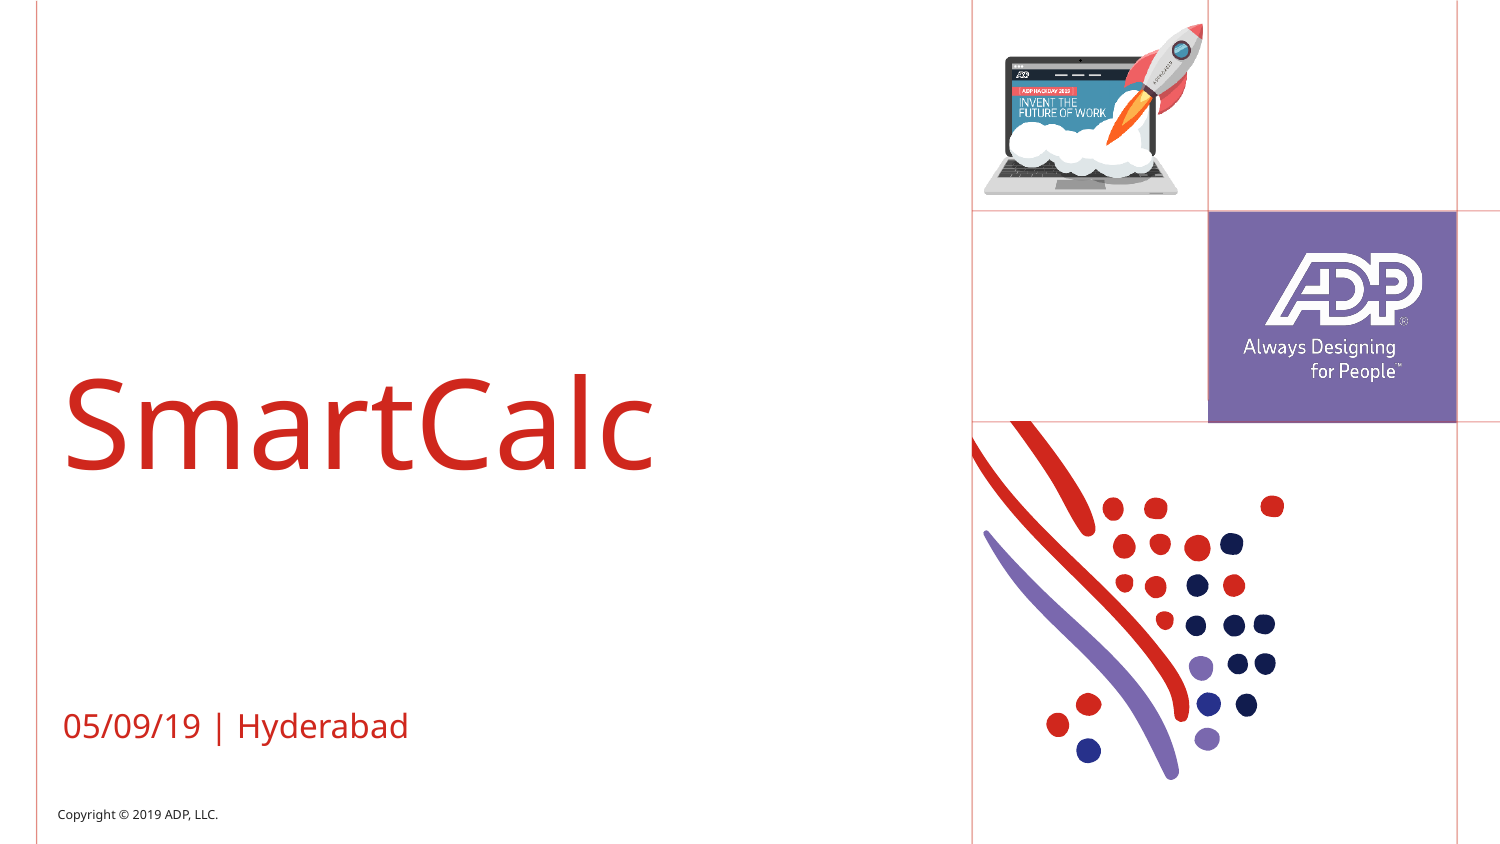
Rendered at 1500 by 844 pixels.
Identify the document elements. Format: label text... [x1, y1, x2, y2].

list 05/09/19 | Hyderabad [62, 704, 483, 740]
list SmartCalc [62, 343, 808, 581]
picture [981, 21, 1205, 196]
